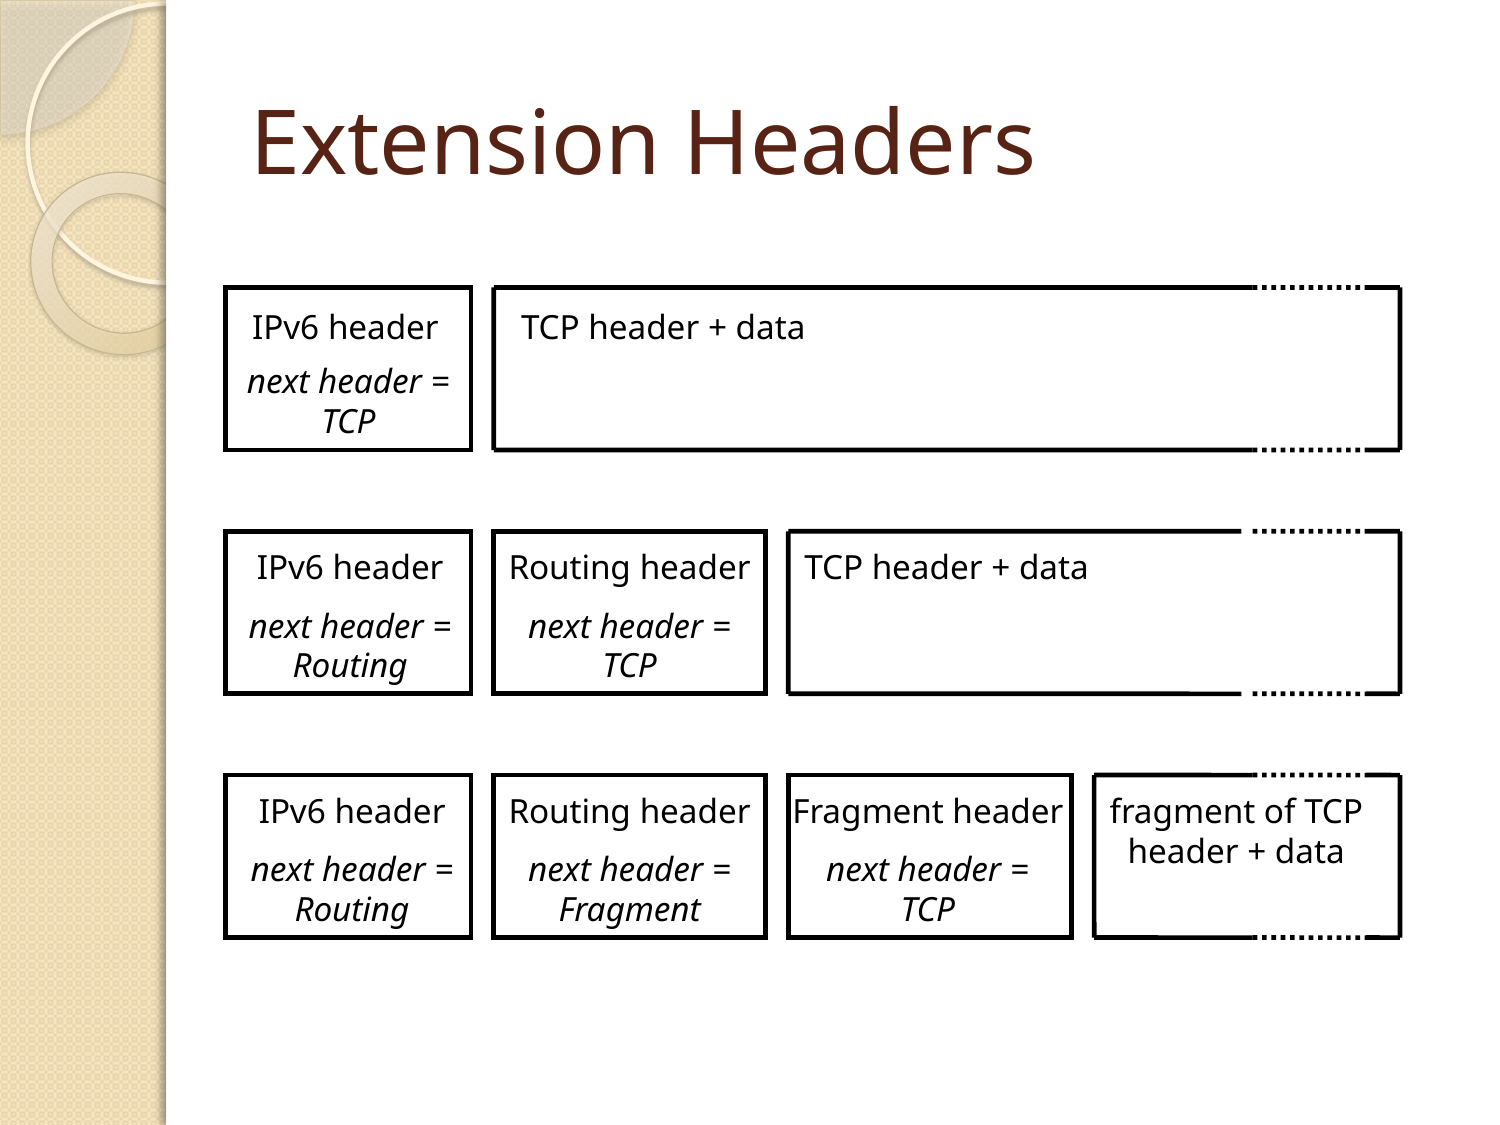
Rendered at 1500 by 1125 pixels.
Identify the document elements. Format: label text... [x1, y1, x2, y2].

title Extension Headers [235, 45, 1466, 233]
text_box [225, 287, 1401, 938]
